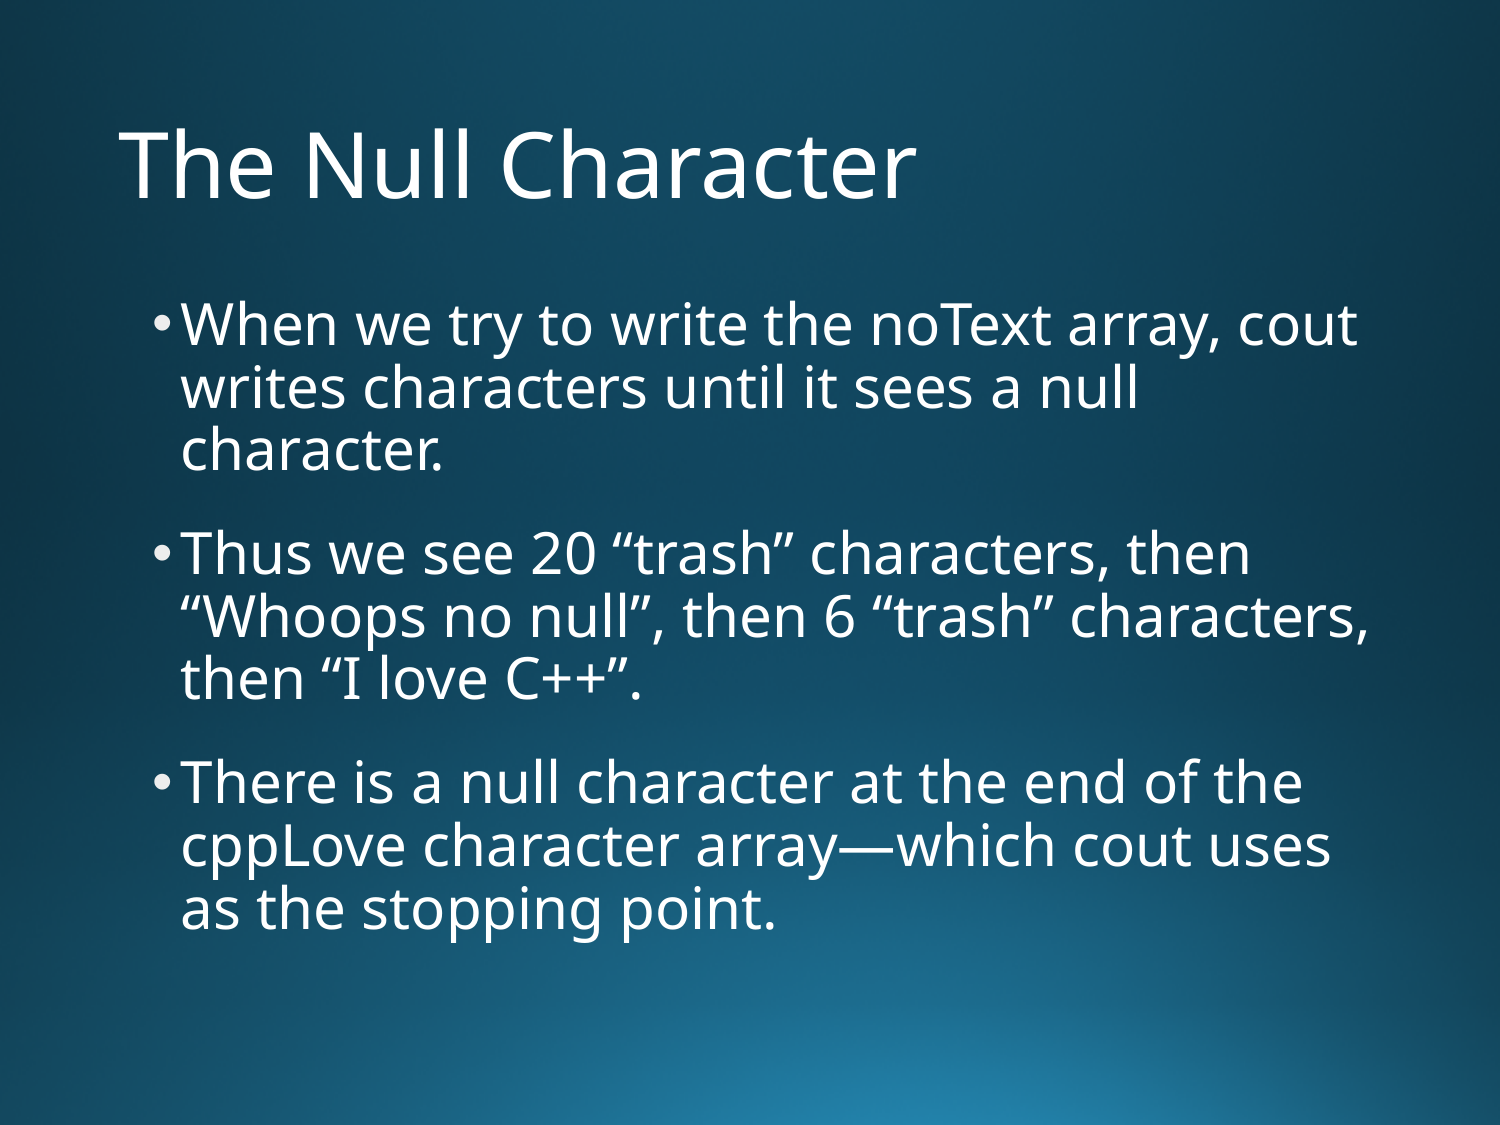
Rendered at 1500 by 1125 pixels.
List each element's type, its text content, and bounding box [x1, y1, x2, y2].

list When we try to write the noText array, cout writes characters until it sees a null character. Thus we see 20 “trash” characters, then “Whoops no null”, then 6 “trash” characters, then “I love C++”. There is a null character at the end of the cppLove character array—which cout uses as the stopping point. [137, 287, 1397, 1002]
picture [0, 0, 1500, 1125]
title The Null Character [103, 59, 1397, 278]
